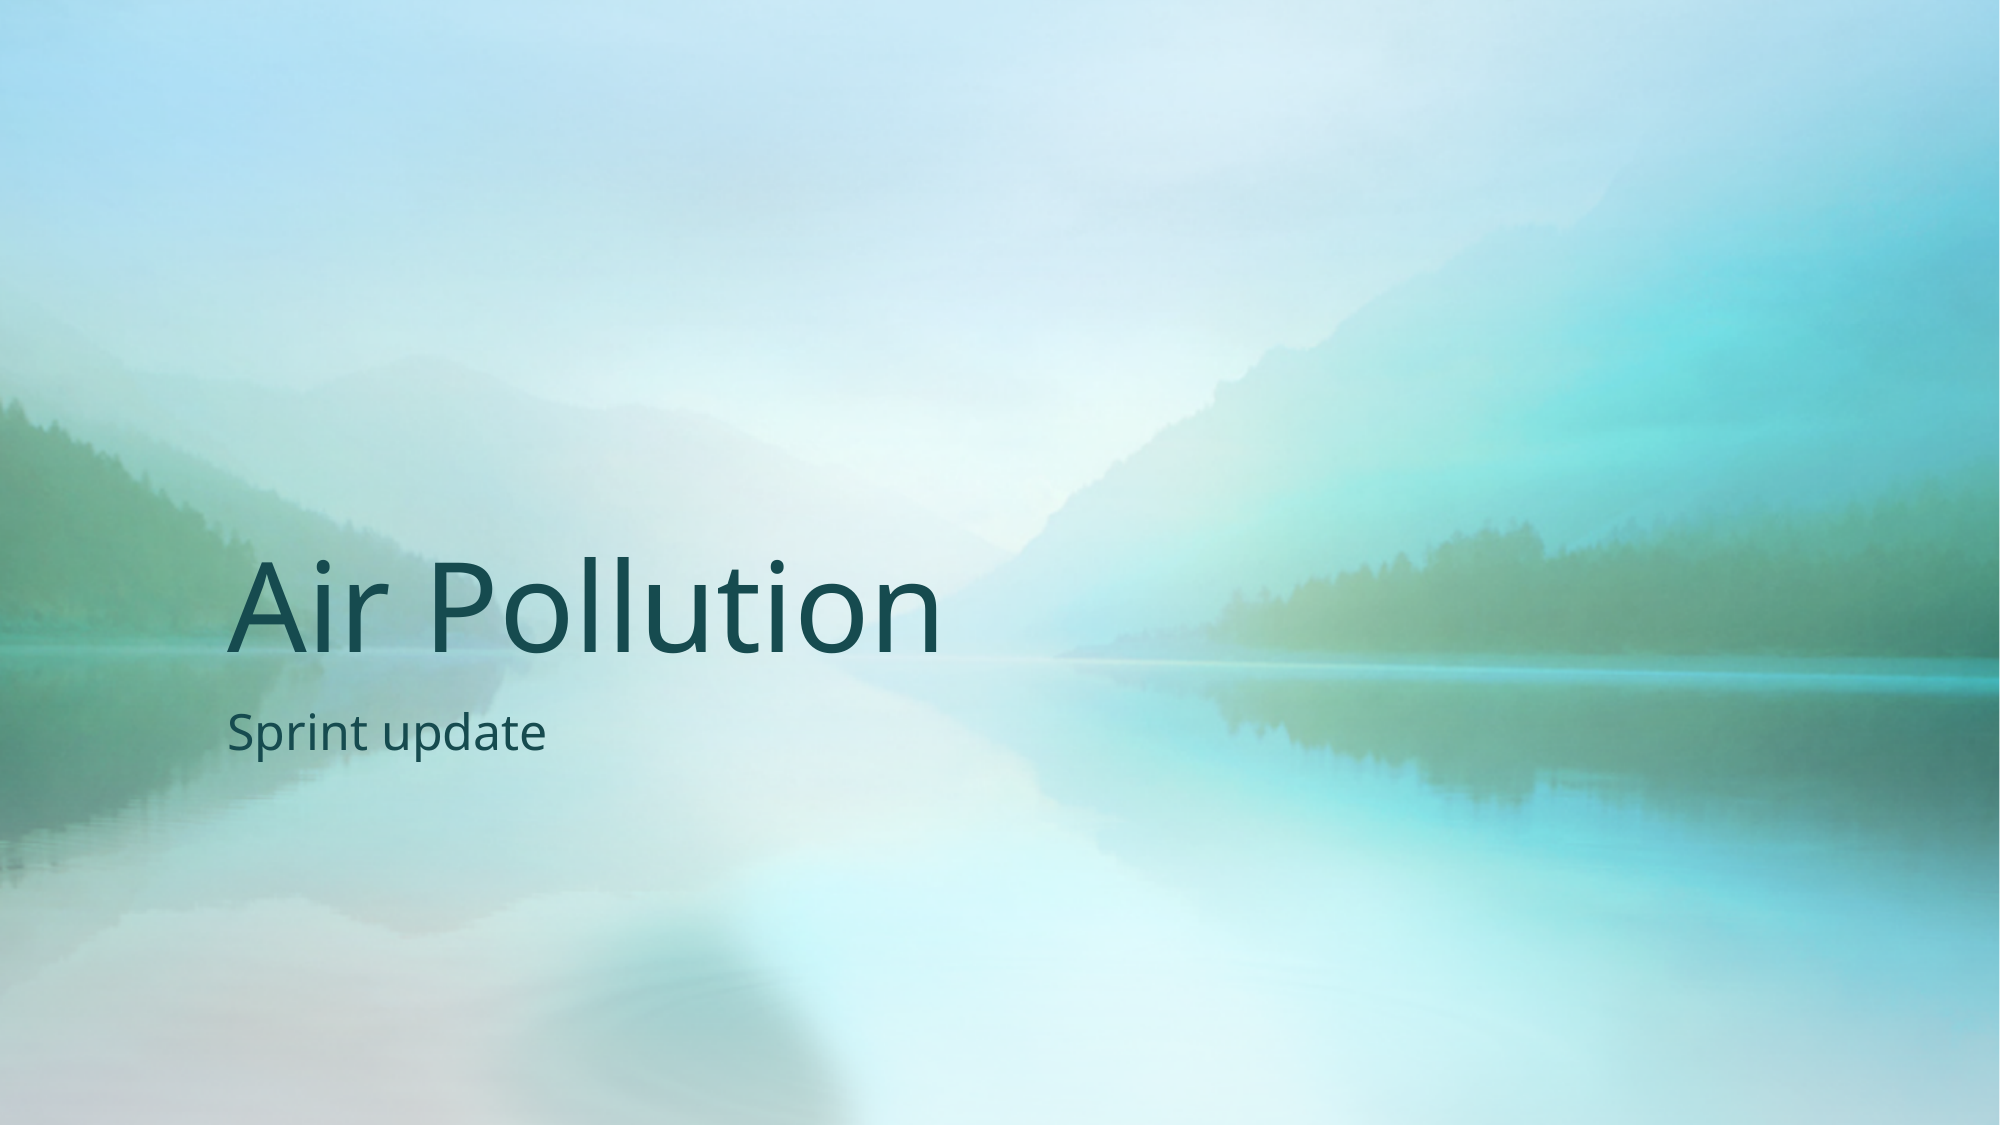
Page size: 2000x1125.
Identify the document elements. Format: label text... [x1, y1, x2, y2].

subtitle Sprint update [212, 699, 1600, 925]
picture [0, 0, 2000, 1125]
title Air Pollution [212, 162, 1600, 688]
